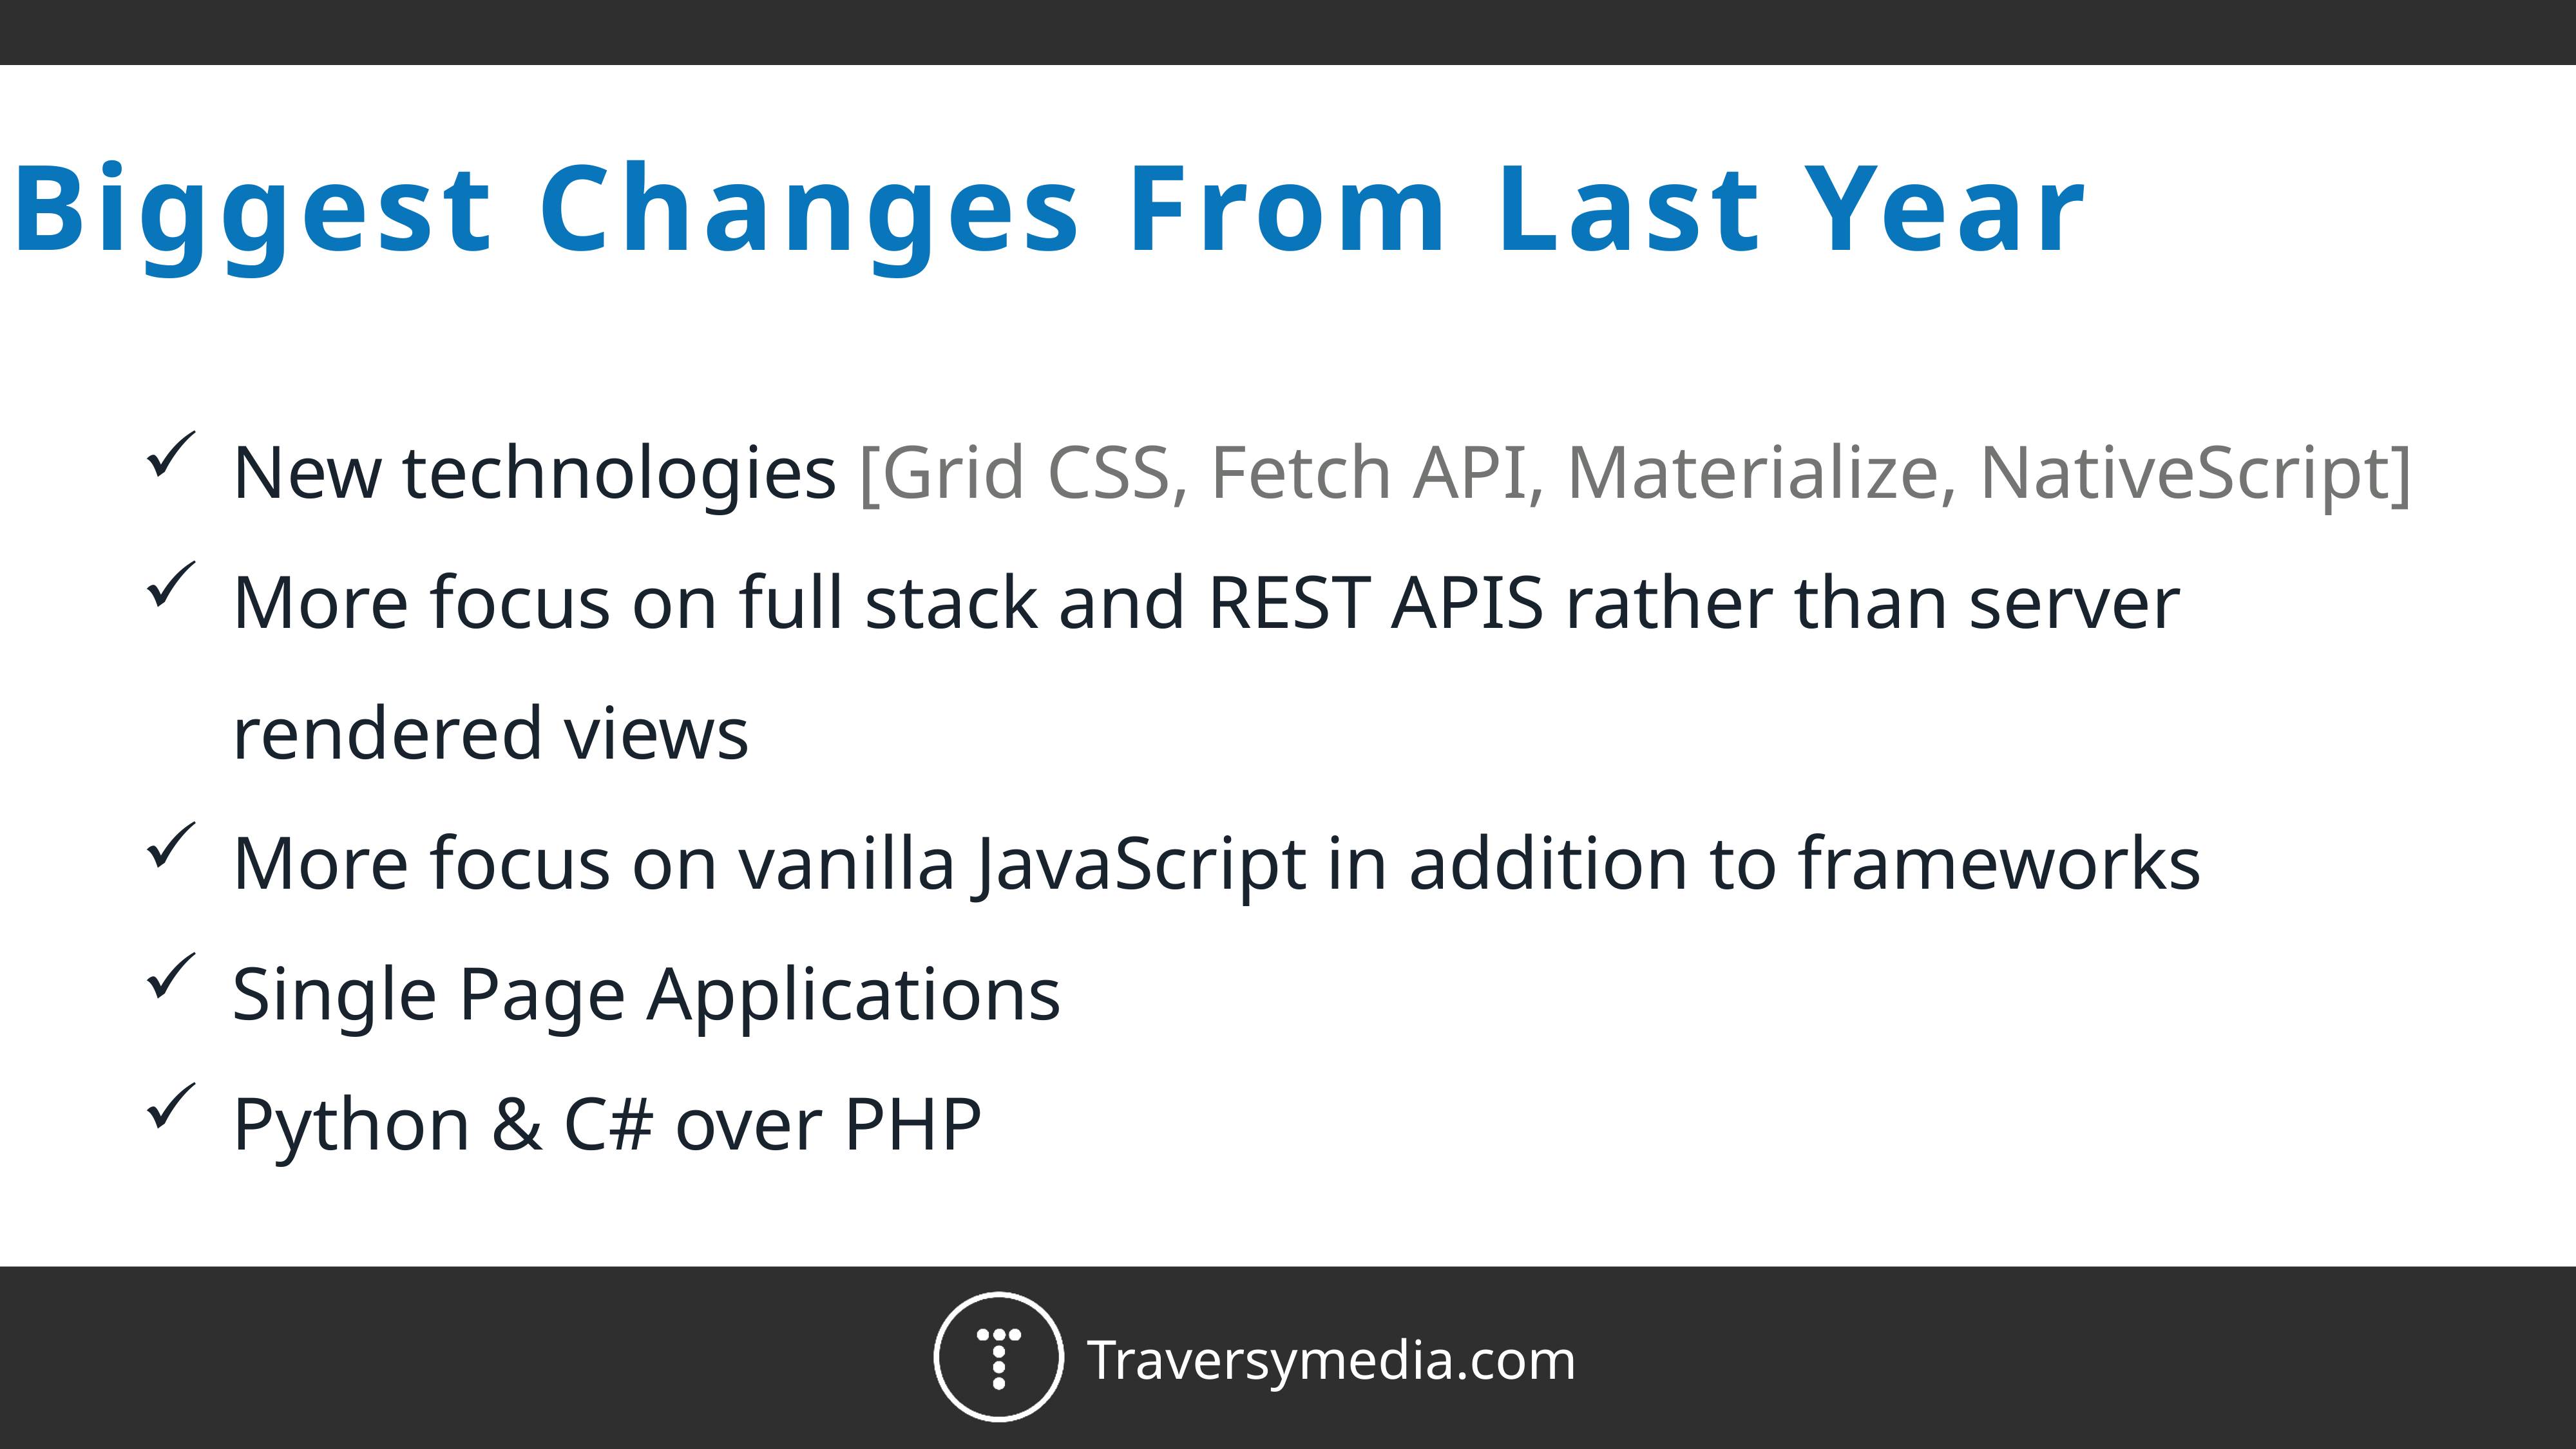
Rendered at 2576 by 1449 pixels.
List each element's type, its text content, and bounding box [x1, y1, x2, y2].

text_box Biggest Changes From Last Year [8, 131, 2091, 274]
text_box New technologies [Grid CSS, Fetch API, Materialize, NativeScript] More focus on full stack and REST APIS rather than server rendered views More focus on vanilla JavaScript in addition to frameworks Single Page Applications Python & C# over PHP [131, 377, 2512, 1266]
picture [930, 1287, 1070, 1428]
text_box [0, 1266, 2576, 1449]
text_box [0, 0, 2576, 66]
text_box Traversymedia.com [1078, 1320, 1654, 1395]
